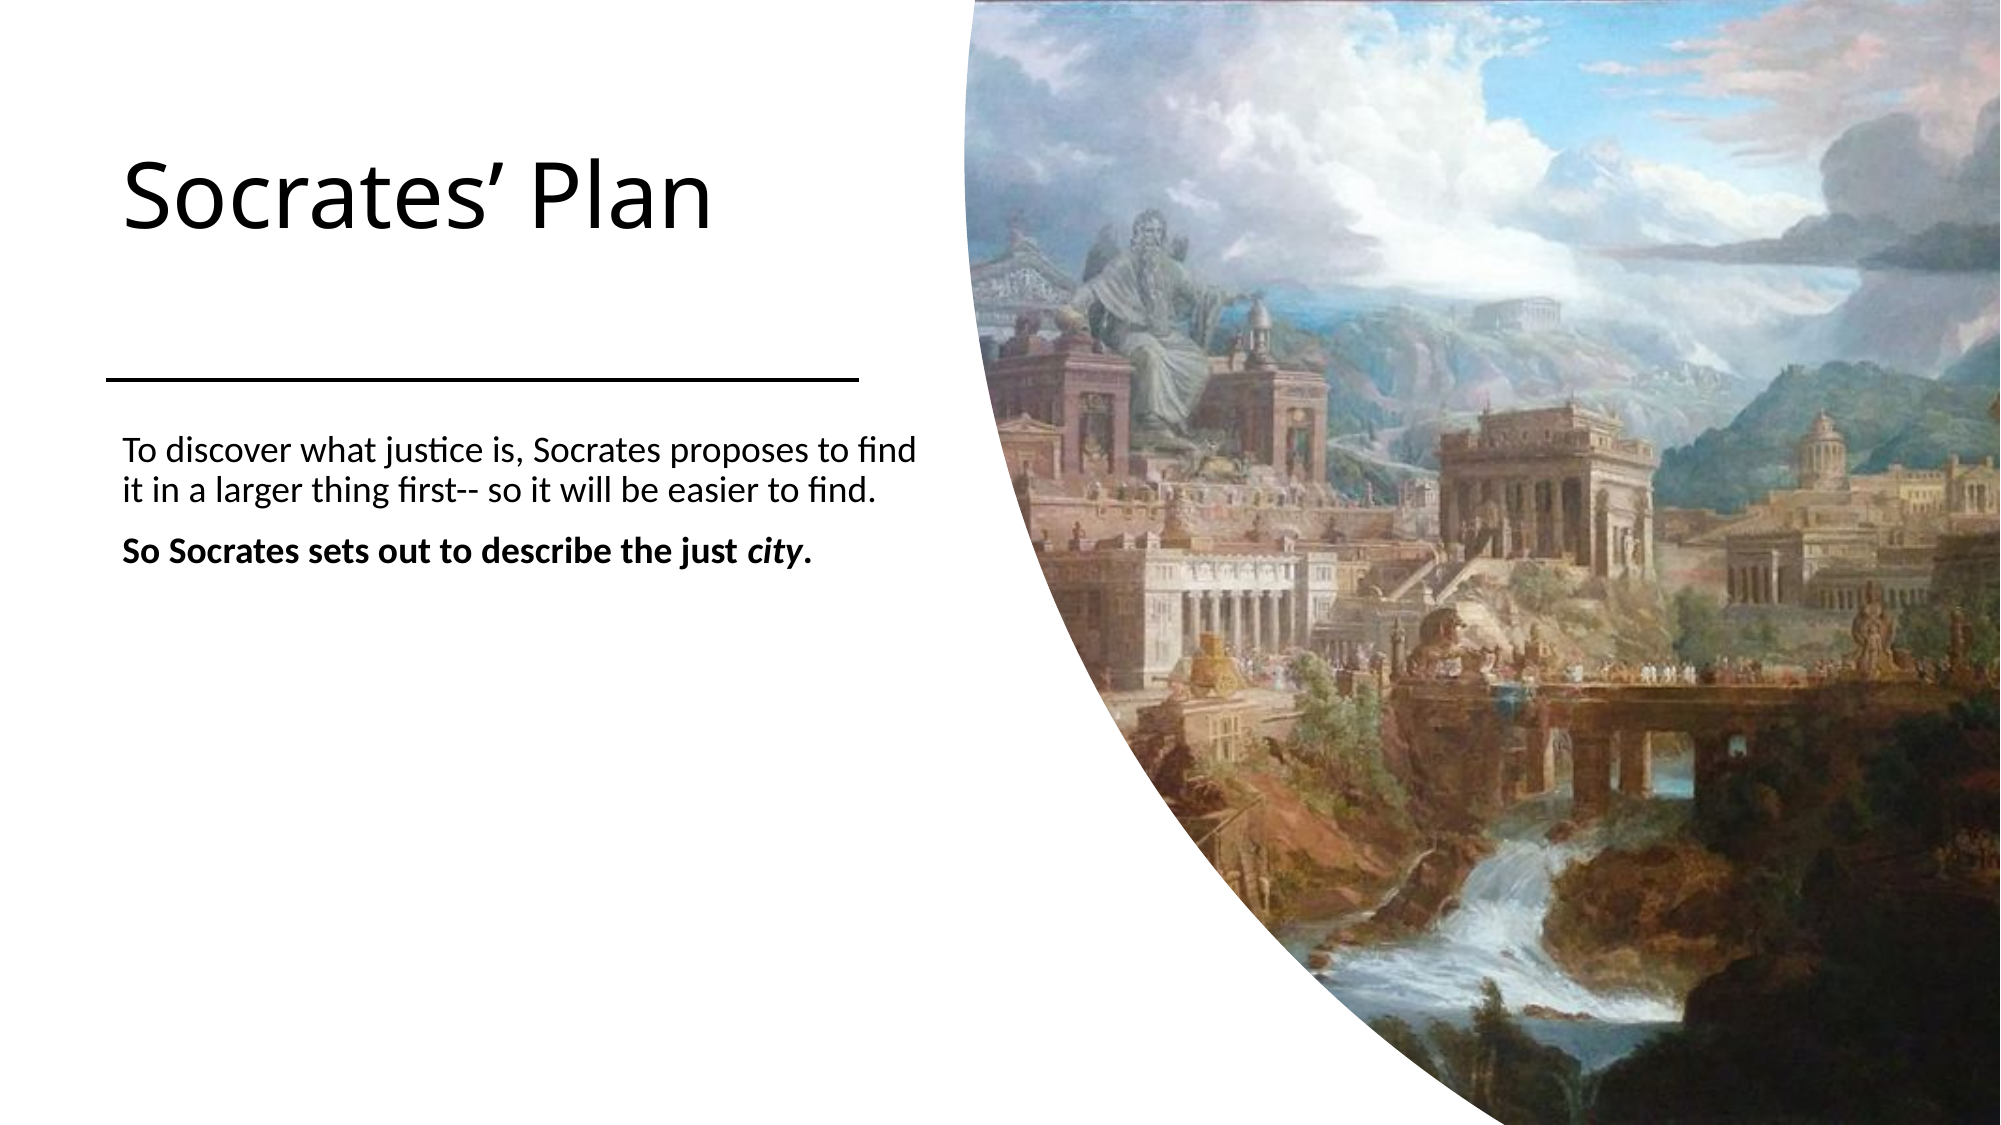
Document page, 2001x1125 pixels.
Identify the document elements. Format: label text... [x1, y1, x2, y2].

title Socrates’ Plan [107, 59, 948, 338]
list To discover what justice is, Socrates proposes to find it in a larger thing first-- so it will be easier to find. So Socrates sets out to describe the just city. [107, 422, 948, 991]
picture [964, 0, 2000, 1125]
